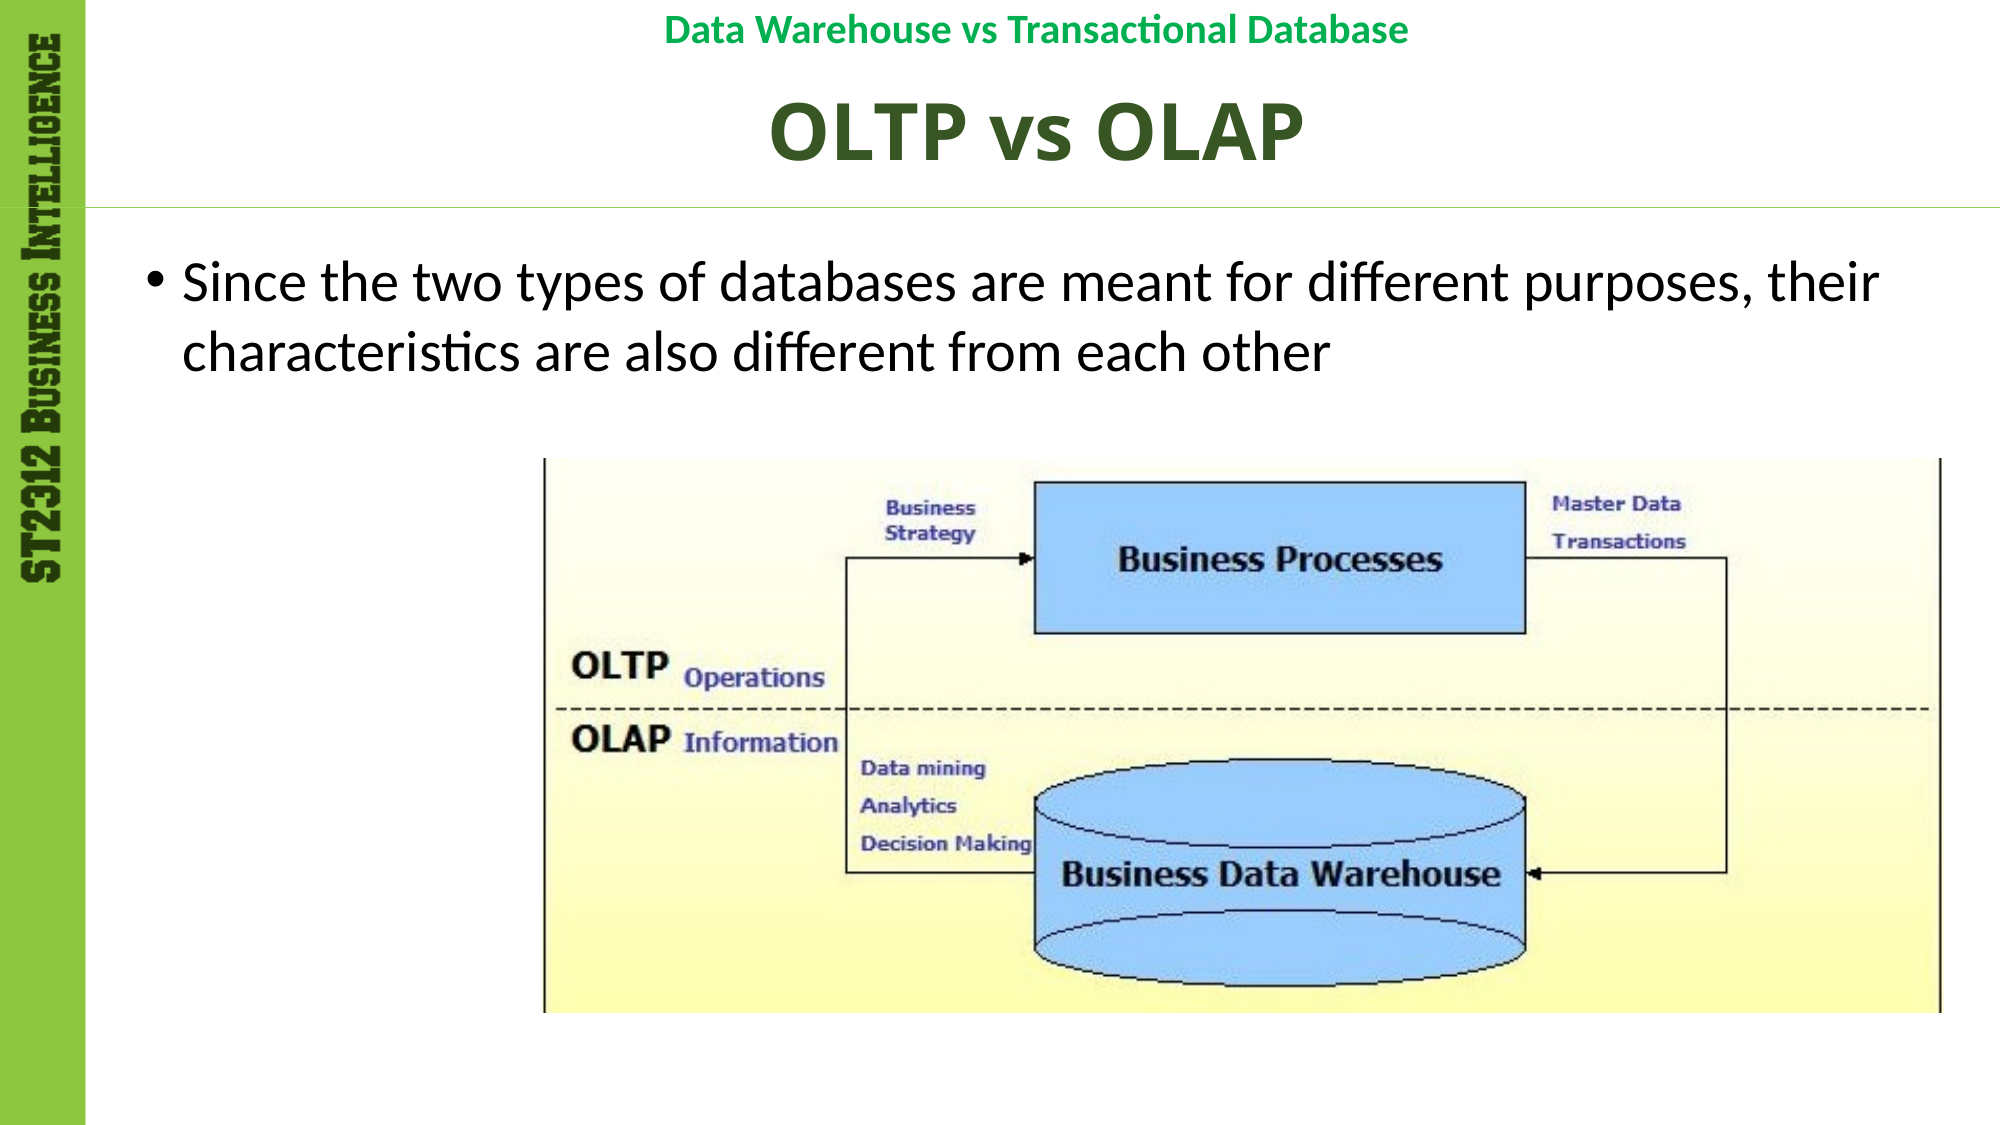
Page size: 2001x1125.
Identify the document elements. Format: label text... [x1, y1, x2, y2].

picture [0, 0, 392, 207]
list Data Warehouse vs Transactional Database [392, 0, 1681, 62]
title OLTP vs OLAP [130, 61, 1944, 208]
list Since the two types of databases are meant for different purposes, their characteristics are also different from each other [130, 235, 1944, 401]
picture [0, 0, 2001, 1125]
